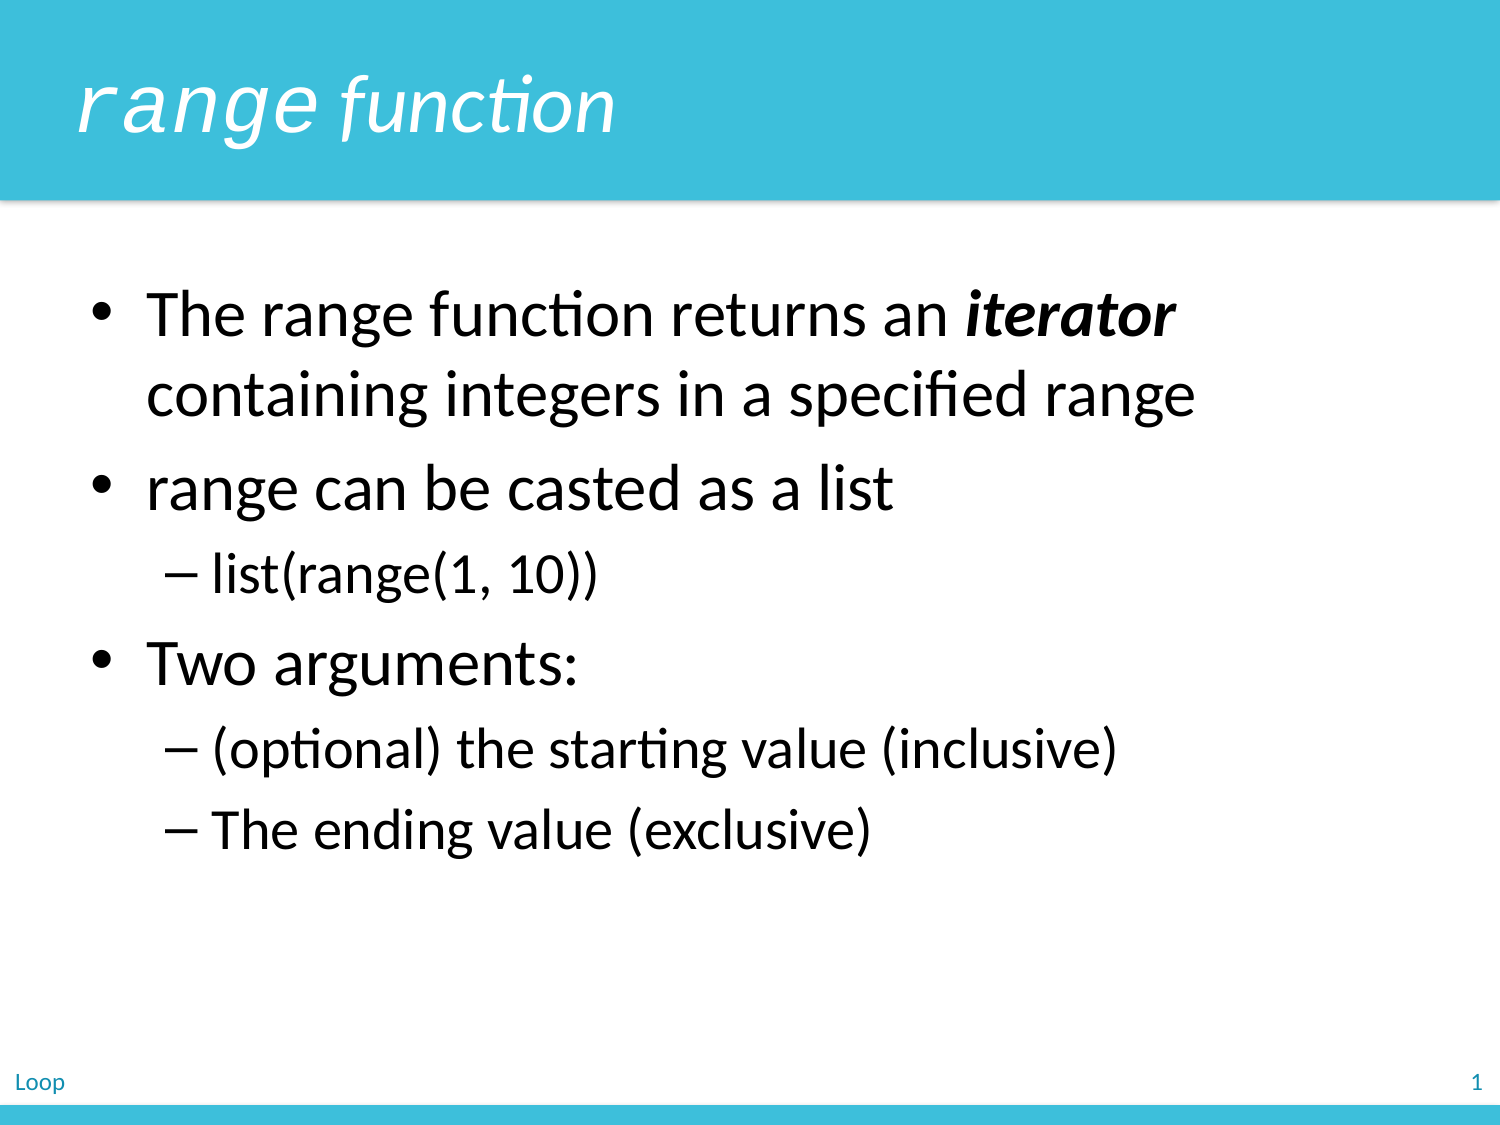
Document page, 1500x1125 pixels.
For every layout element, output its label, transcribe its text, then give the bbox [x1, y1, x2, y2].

text_box 1 [1455, 1058, 1498, 1104]
text_box range function [0, 0, 1500, 201]
text_box Loop [0, 1058, 81, 1103]
text_box [0, 1104, 1500, 1125]
list The range function returns an iterator containing integers in a specified range range can be casted as a list list(range(1, 10)) Two arguments: (optional) the starting value (inclusive) The ending value (exclusive) [75, 262, 1425, 1005]
